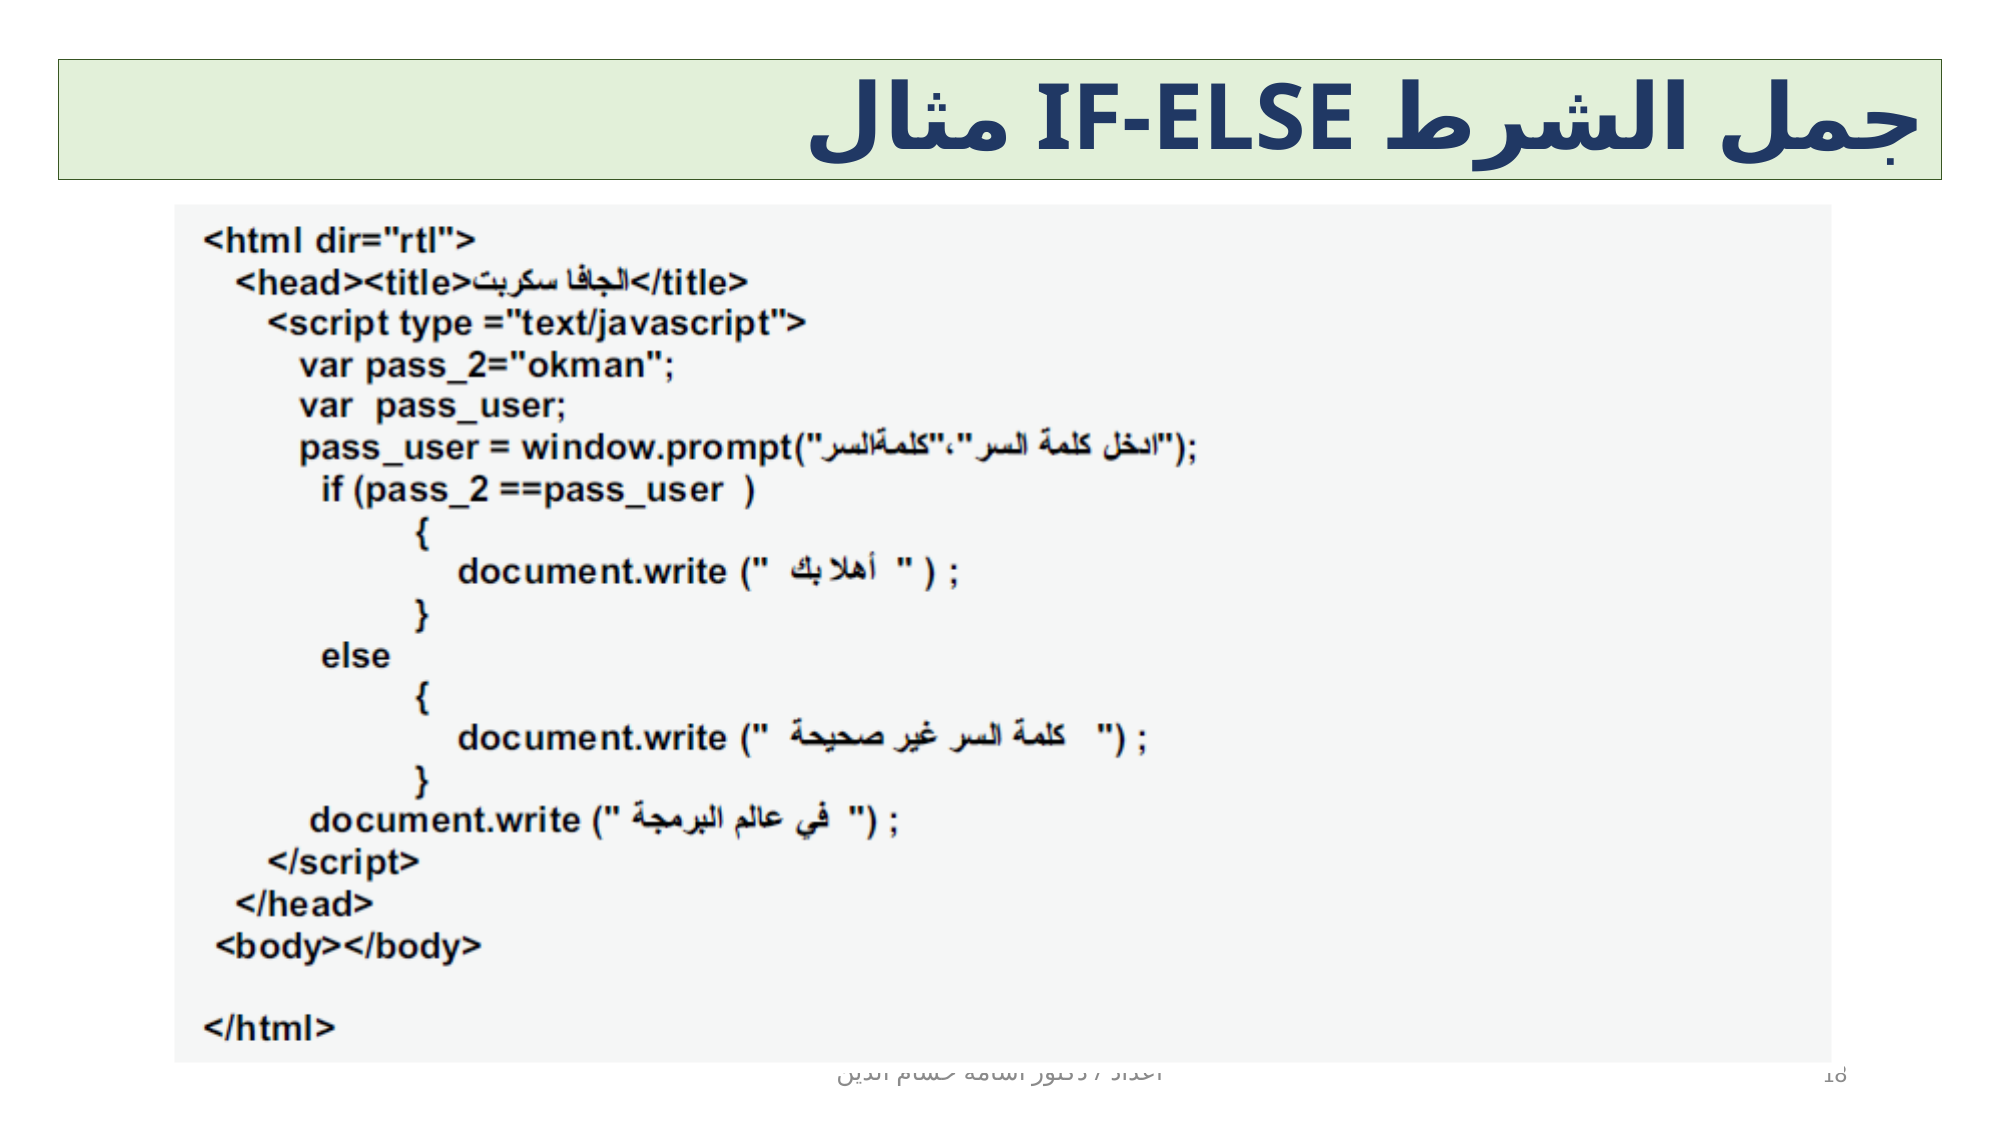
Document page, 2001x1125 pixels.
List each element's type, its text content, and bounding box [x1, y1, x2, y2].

picture [155, 191, 1844, 1073]
footer اعداد / دكتور أسامة حسام الدين [662, 1073, 1338, 1103]
title جمل الشرط IF-ELSE مثال [58, 59, 1942, 180]
slide_number 18 [1412, 1042, 1863, 1103]
